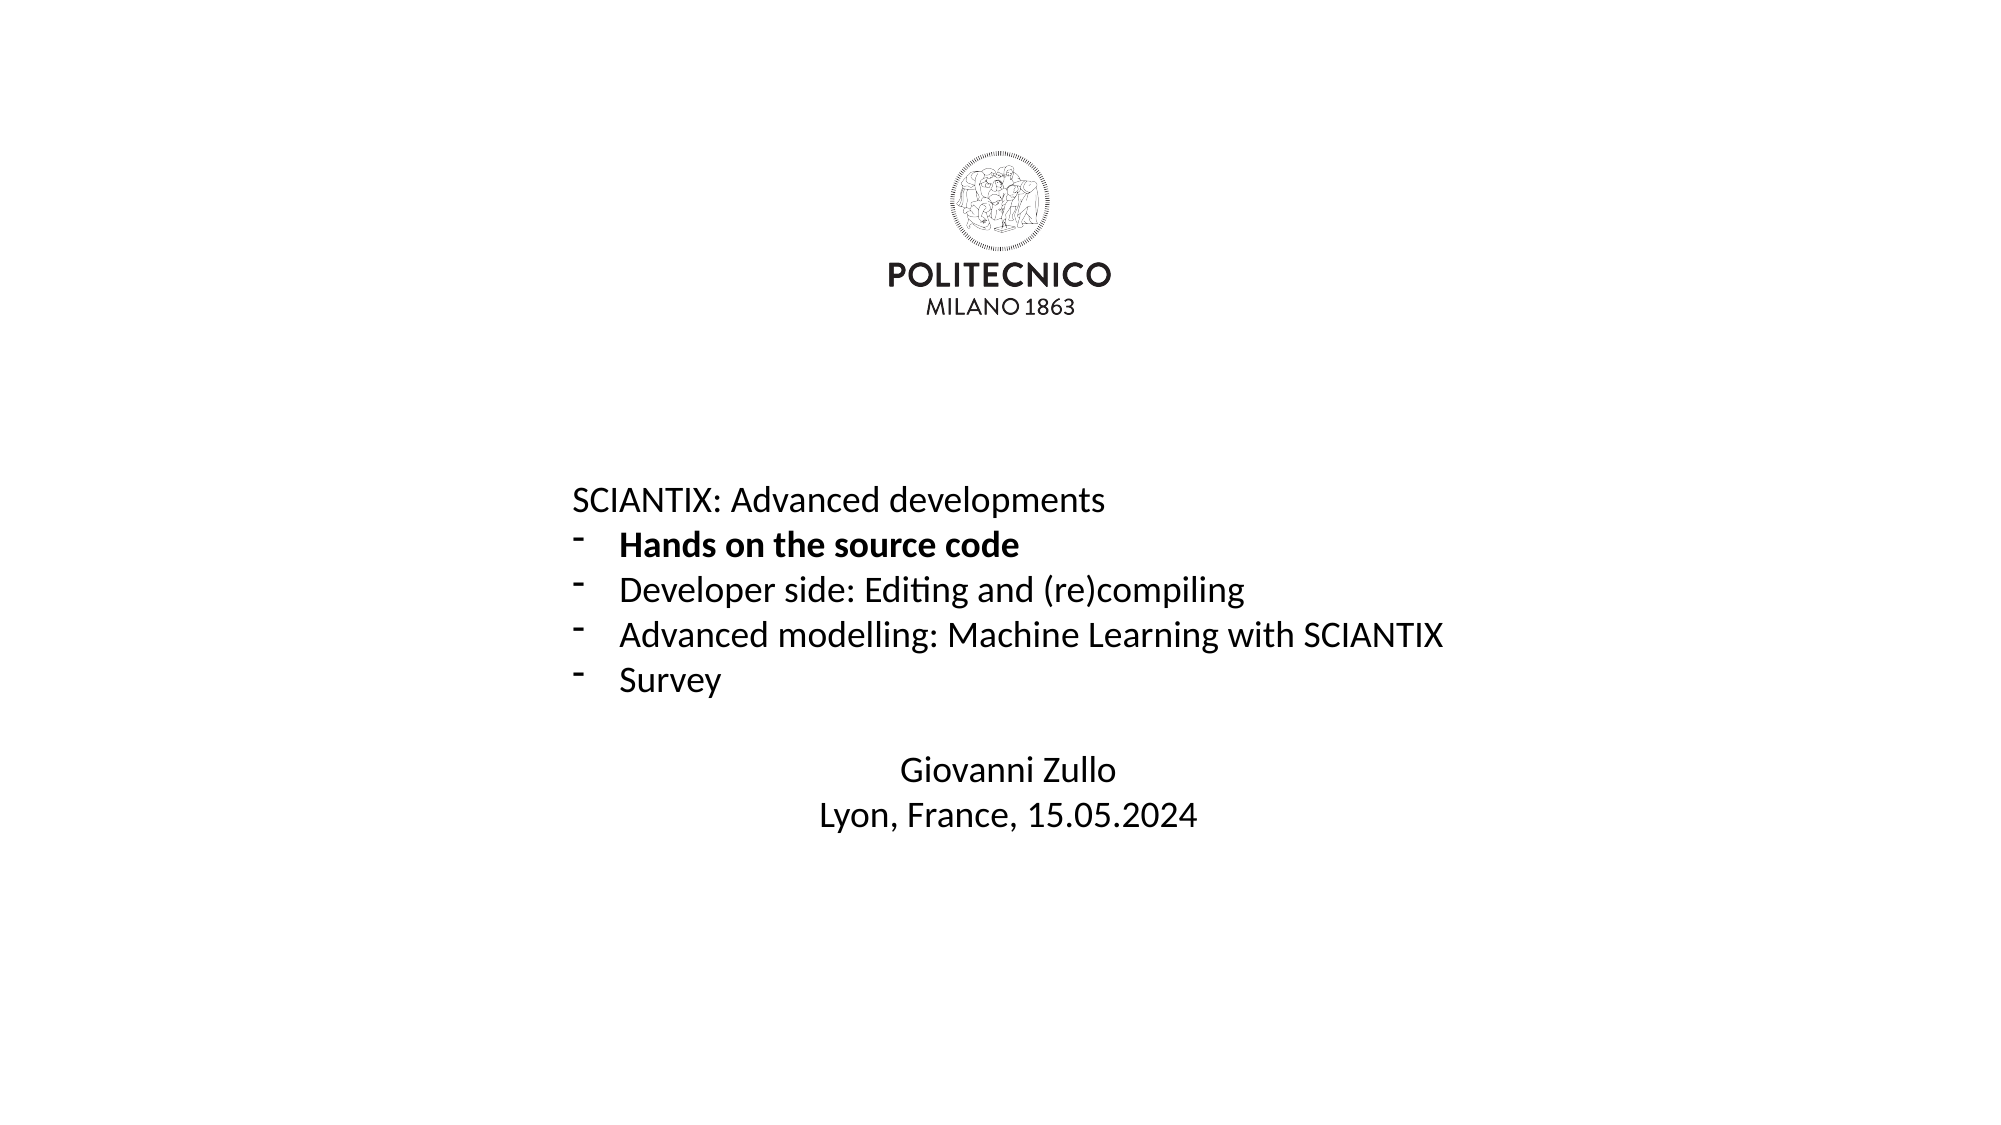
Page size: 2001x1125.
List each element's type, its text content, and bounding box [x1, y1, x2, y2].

text_box SCIANTIX: Advanced developments Hands on the source code Developer side: Editing and (re)compiling Advanced modelling: Machine Learning with SCIANTIX Survey Giovanni Zullo Lyon, France, 15.05.2024 [557, 467, 1460, 842]
picture [889, 151, 1111, 315]
